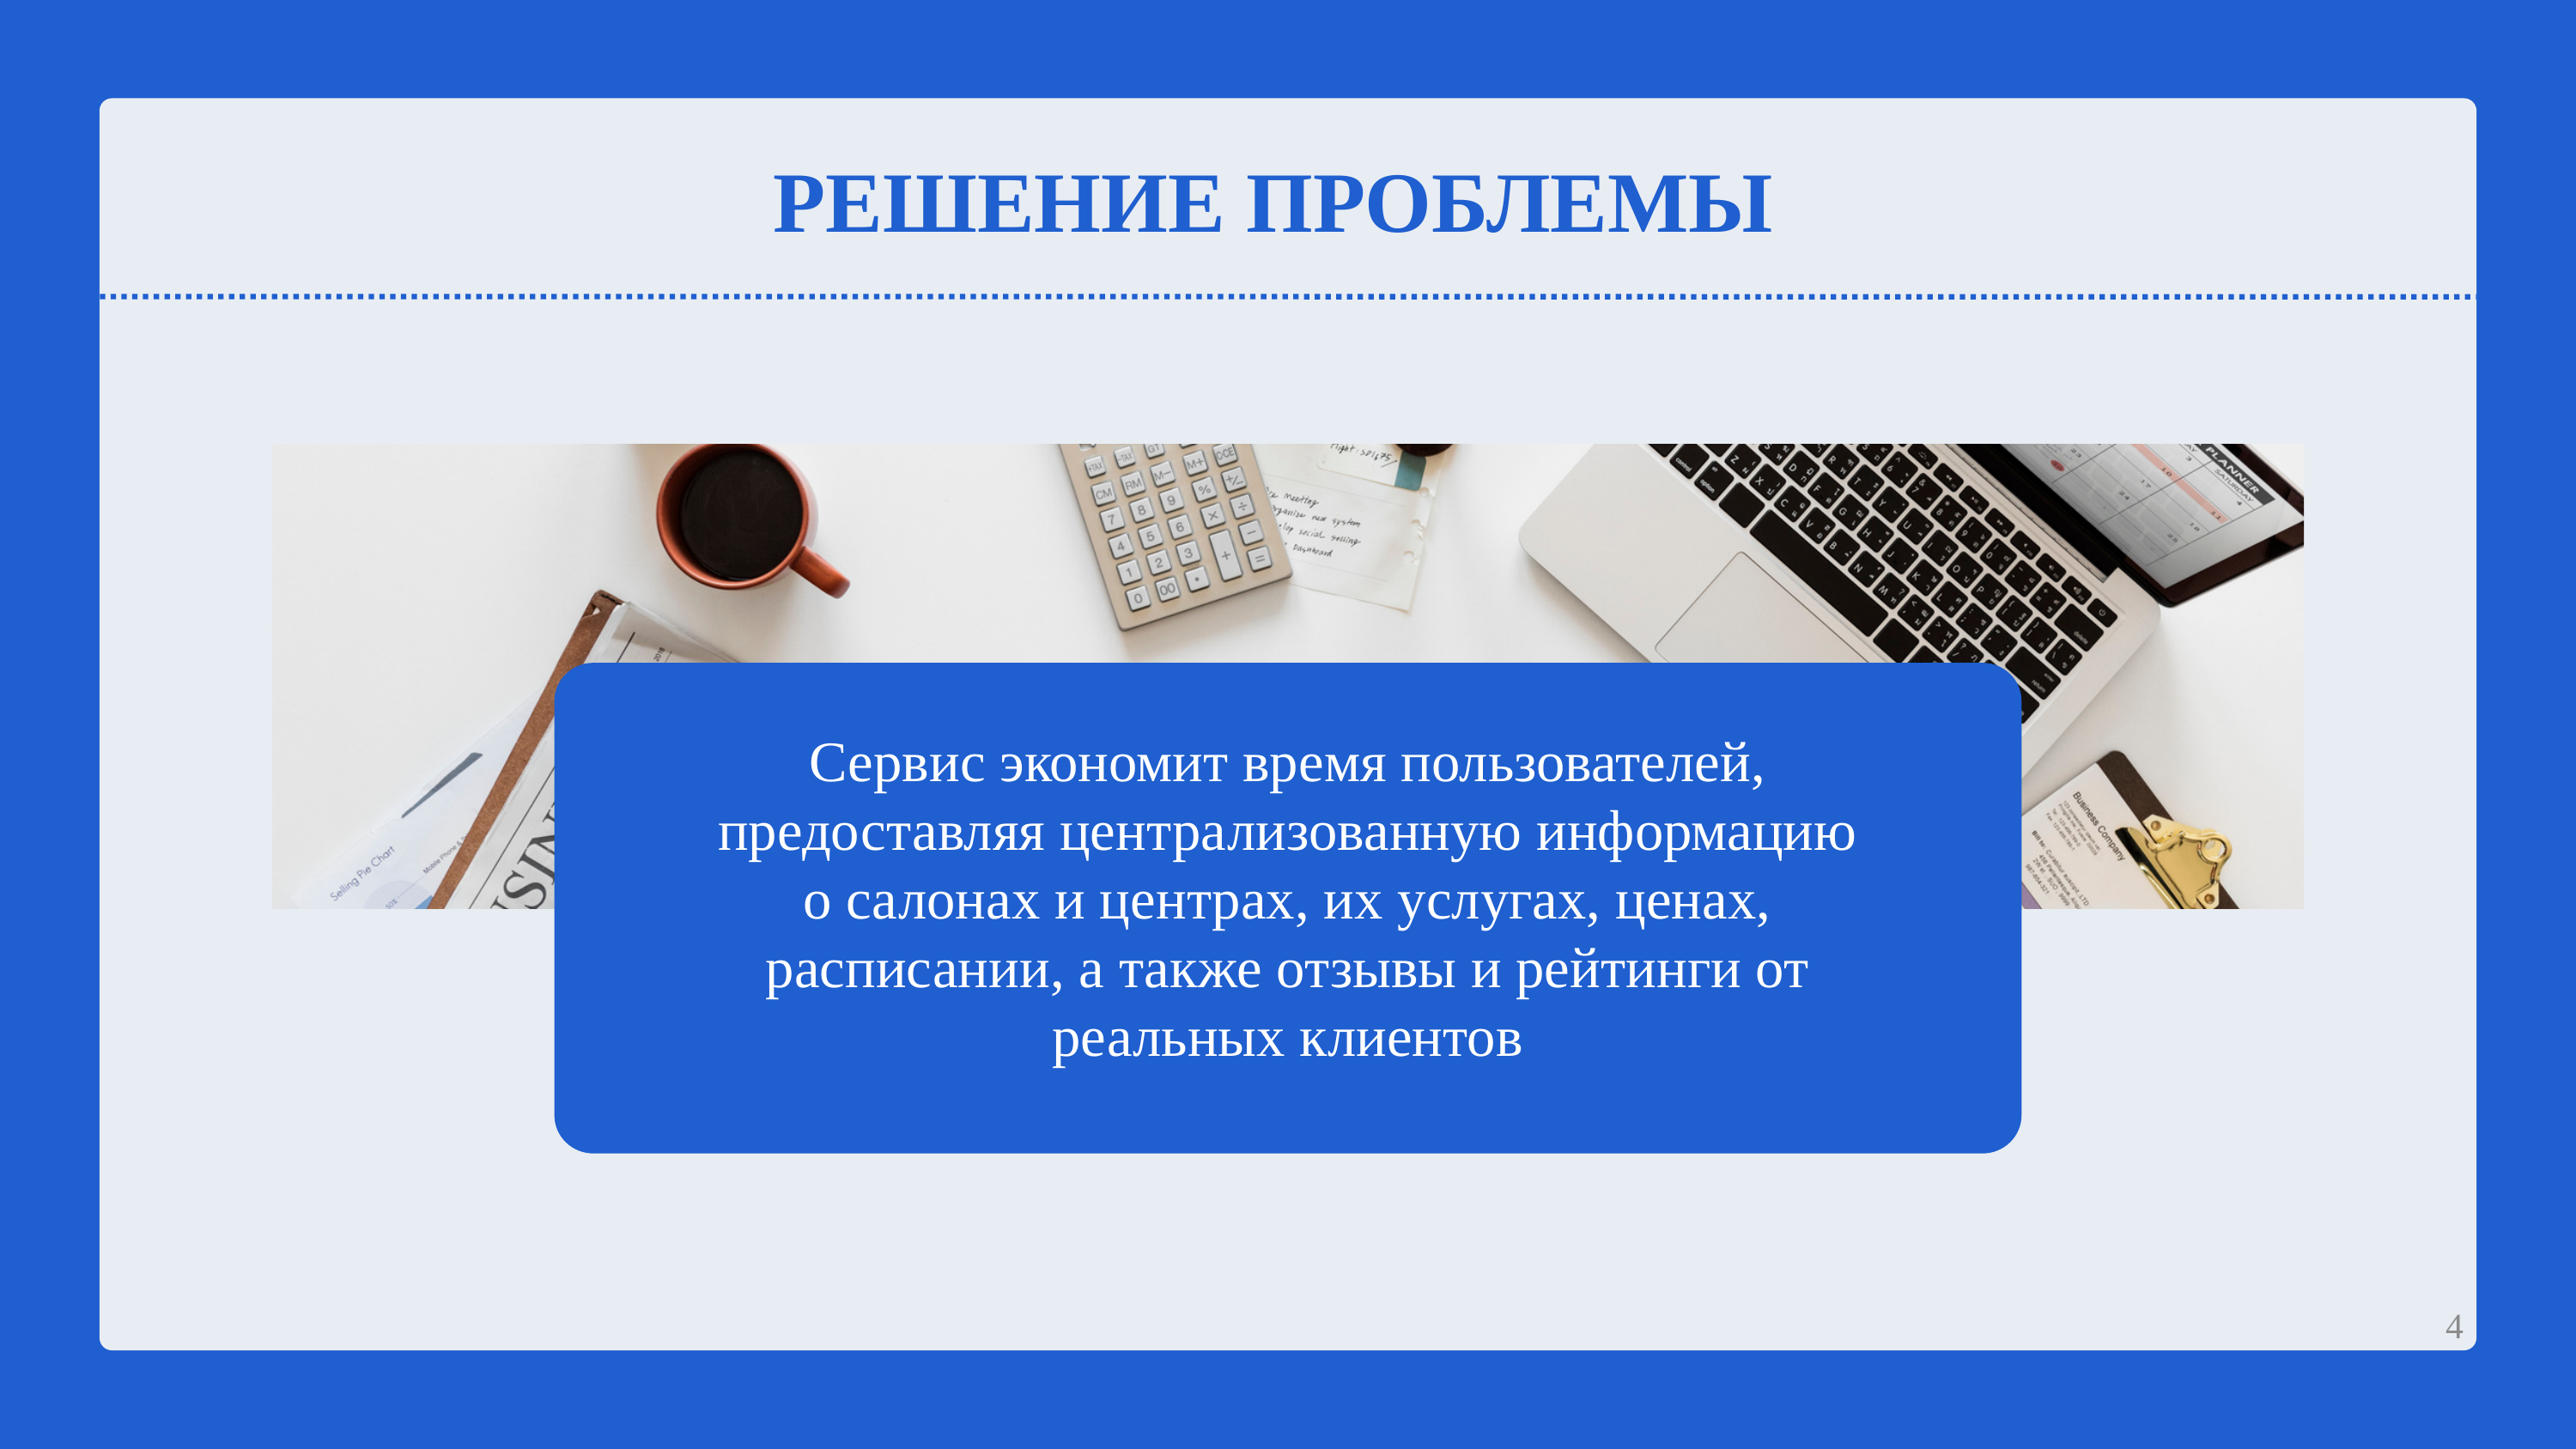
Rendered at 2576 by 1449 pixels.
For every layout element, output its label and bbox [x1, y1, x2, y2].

text_box [554, 662, 2022, 1154]
text_box [99, 98, 2477, 1351]
text_box [271, 443, 2305, 910]
